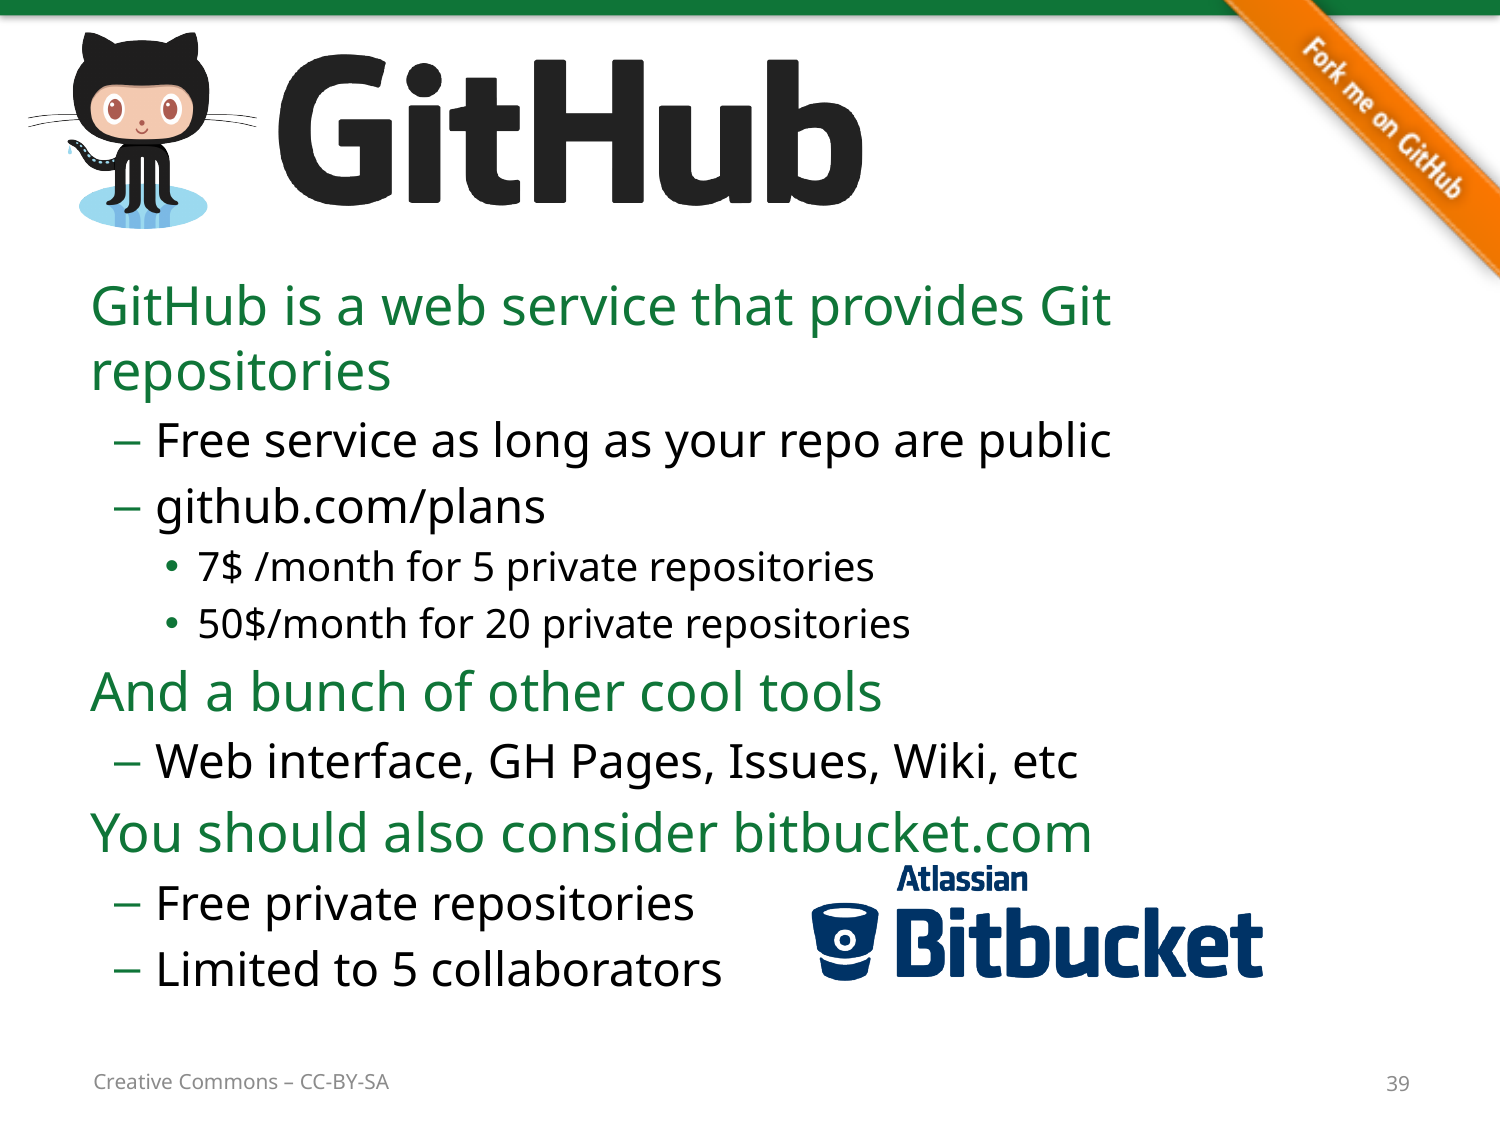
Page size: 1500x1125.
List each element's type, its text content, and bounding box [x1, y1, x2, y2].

list GitHub is a web service that provides Git repositories Free service as long as your repo are public github.com/plans 7$ /month for 5 private repositories 50$/month for 20 private repositories And a bunch of other cool tools Web interface, GH Pages, Issues, Wiki, etc You should also consider bitbucket.com Free private repositories Limited to 5 collaborators [75, 262, 1425, 1005]
picture [19, 28, 266, 233]
picture [1190, 0, 1500, 311]
picture [278, 53, 864, 207]
slide_number 39 [1074, 1066, 1425, 1103]
picture [792, 862, 1270, 1001]
